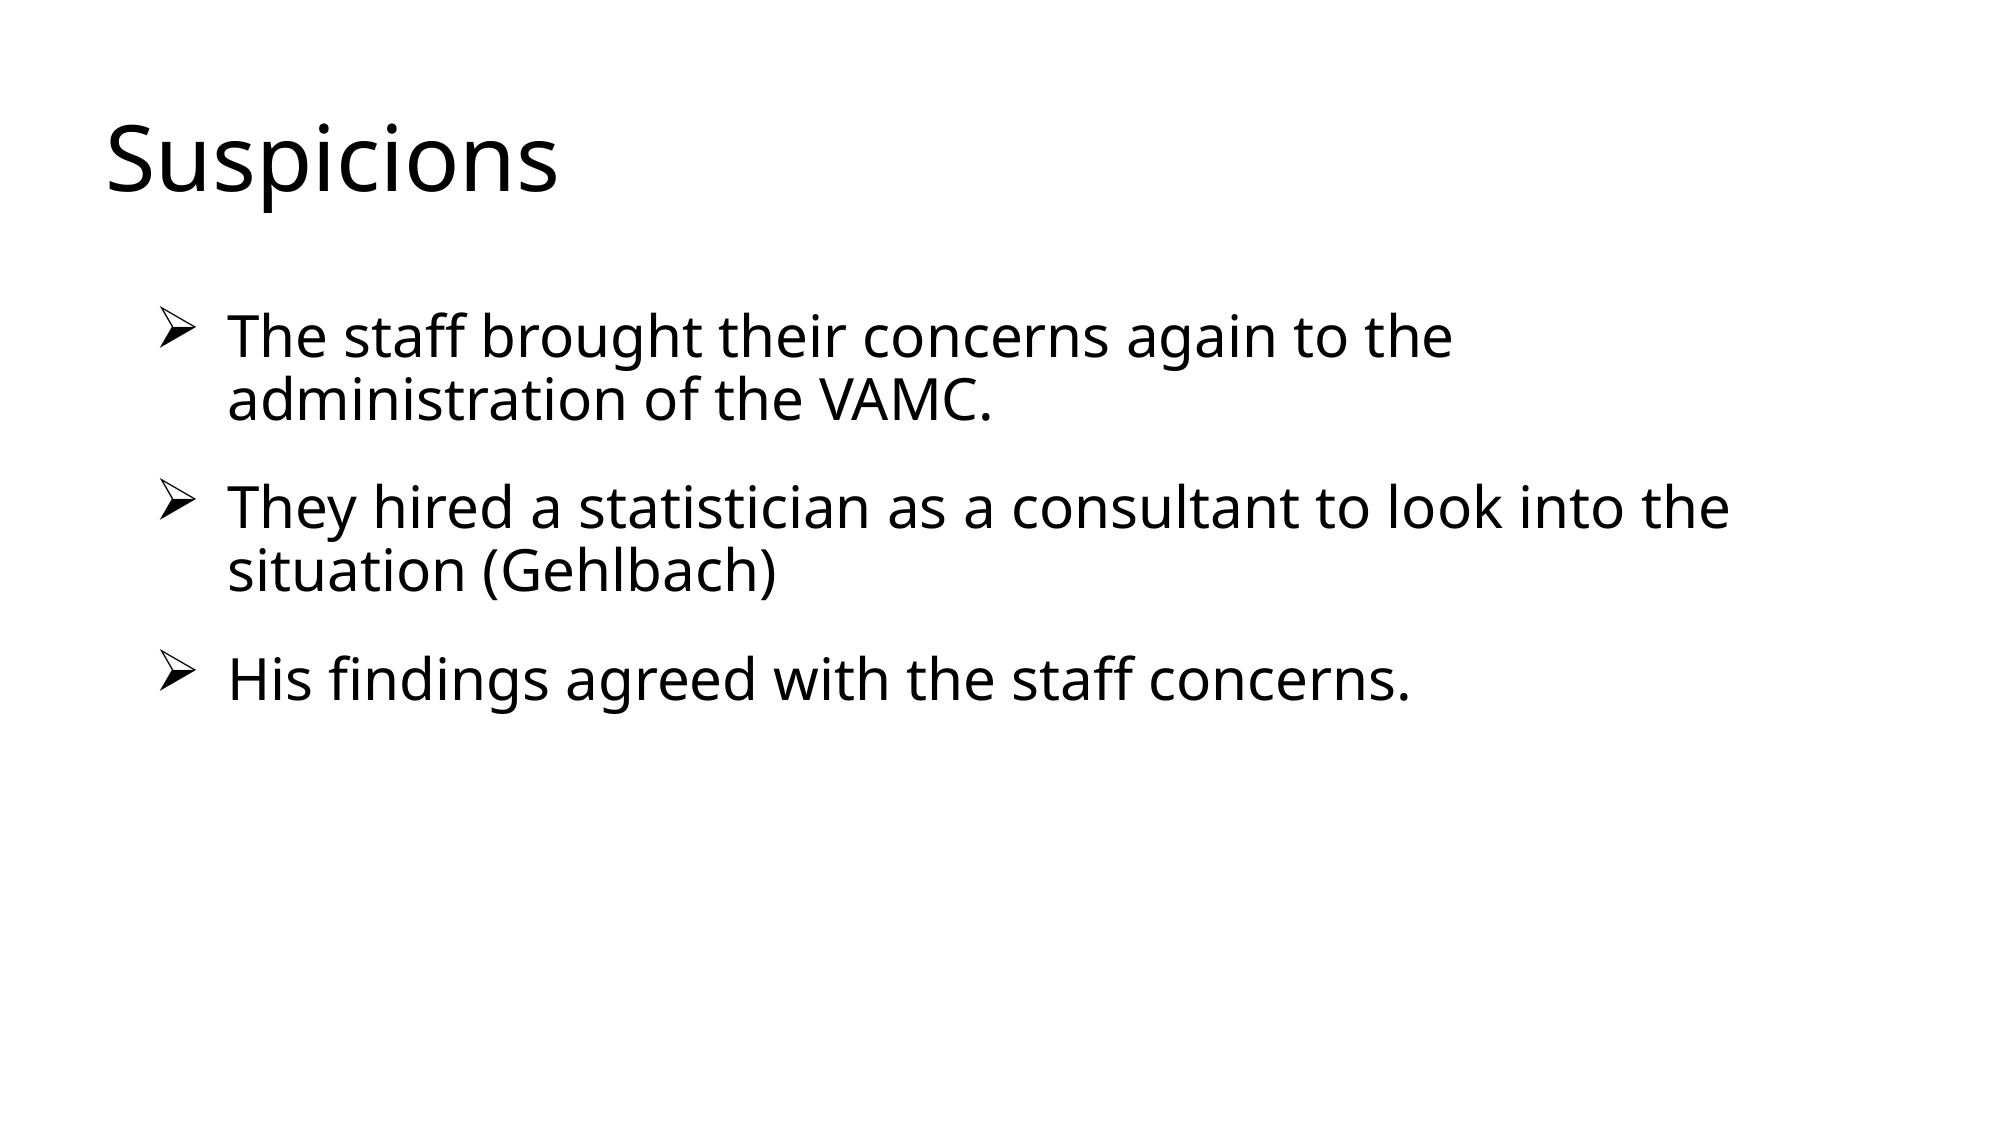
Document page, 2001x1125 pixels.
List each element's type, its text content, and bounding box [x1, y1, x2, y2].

title Suspicions [90, 52, 1863, 271]
list The staff brought their concerns again to the administration of the VAMC. They hired a statistician as a consultant to look into the situation (Gehlbach) His findings agreed with the staff concerns. [137, 299, 1863, 1014]
